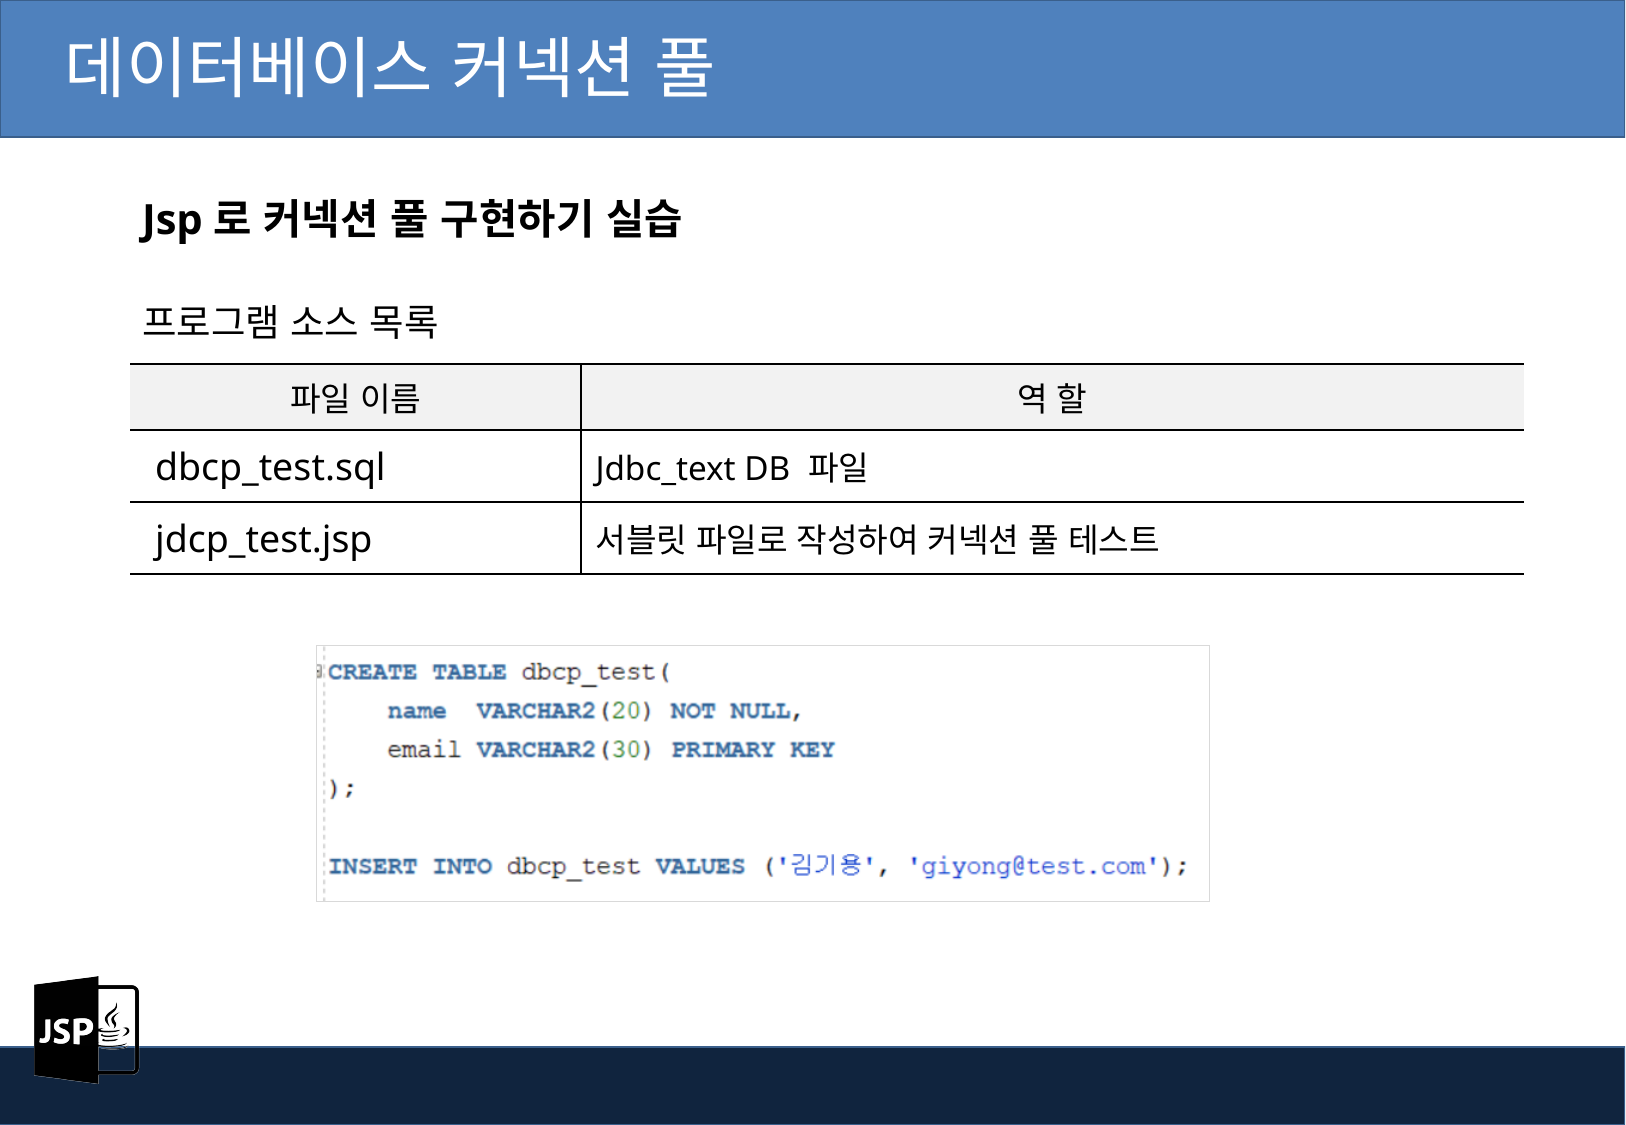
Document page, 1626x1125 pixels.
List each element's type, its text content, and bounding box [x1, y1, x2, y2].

table_header 역 할 [582, 365, 1524, 429]
table_cell 서블릿 파일로 작성하여 커넥션 풀 테스트 [582, 503, 1524, 573]
table_cell Jdbc_text DB 파일 [582, 431, 1524, 501]
picture [316, 644, 1210, 902]
table_cell dbcp_test.sql [130, 431, 580, 501]
text_box Jsp로 커넥션 풀 구현하기 실습 [127, 160, 1593, 251]
table_header 파일 이름 [130, 365, 580, 429]
text_box 데이터베이스 커넥션 풀 [0, 0, 1312, 136]
text_box 프로그램 소스 목록 [127, 269, 600, 352]
picture [32, 976, 141, 1084]
table_cell jdcp_test.jsp [130, 503, 580, 573]
